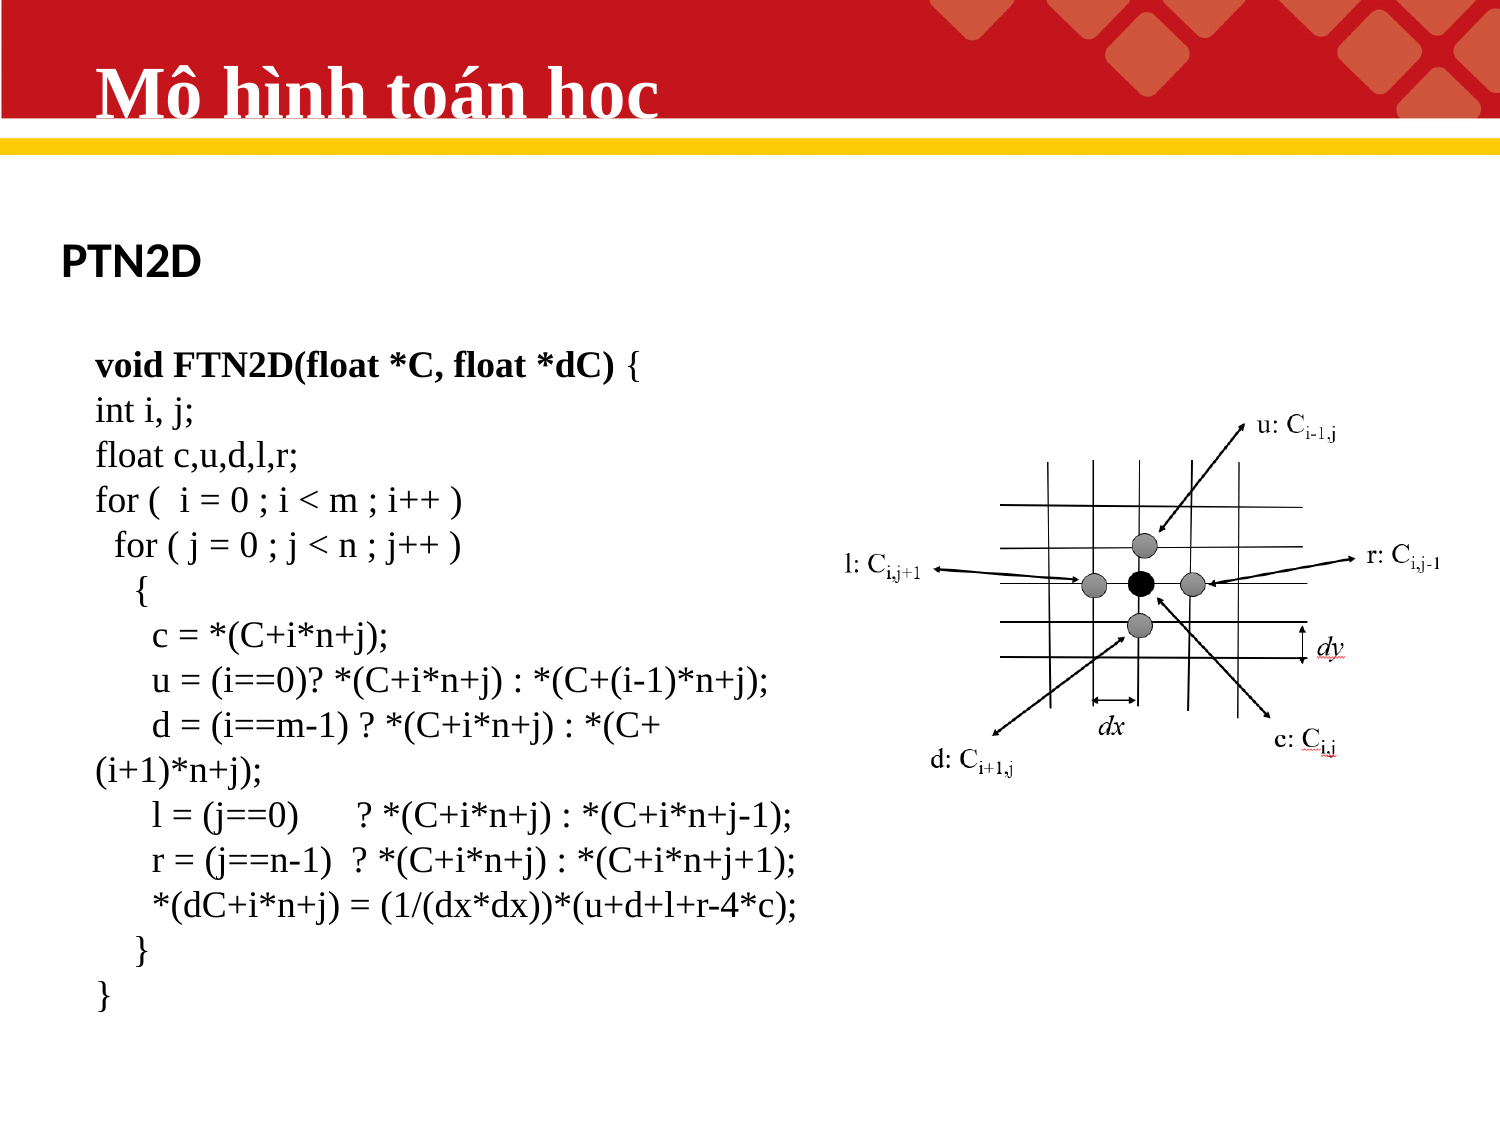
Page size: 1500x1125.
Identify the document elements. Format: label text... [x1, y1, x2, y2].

title Mô hình toán học [80, 0, 1397, 204]
text_box PTN2D [46, 220, 674, 295]
picture [0, 0, 1500, 1125]
text_box void FTN2D(float *C, float *dC) { int i, j; float c,u,d,l,r; for ( i = 0 ; i < m ; i++ ) for ( j = 0 ; j < n ; j++ ) { c = *(C+i*n+j); u = (i==0)? *(C+i*n+j) : *(C+(i-1)*n+j); d = (i==m-1) ? *(C+i*n+j) : *(C+(i+1)*n+j); l = (j==0) ? *(C+i*n+j) : *(C+i*n+j-1); r = (j==n-1) ? *(C+i*n+j) : *(C+i*n+j+1); *(dC+i*n+j) = (1/(dx*dx))*(u+d+l+r-4*c); } } [80, 333, 831, 1023]
